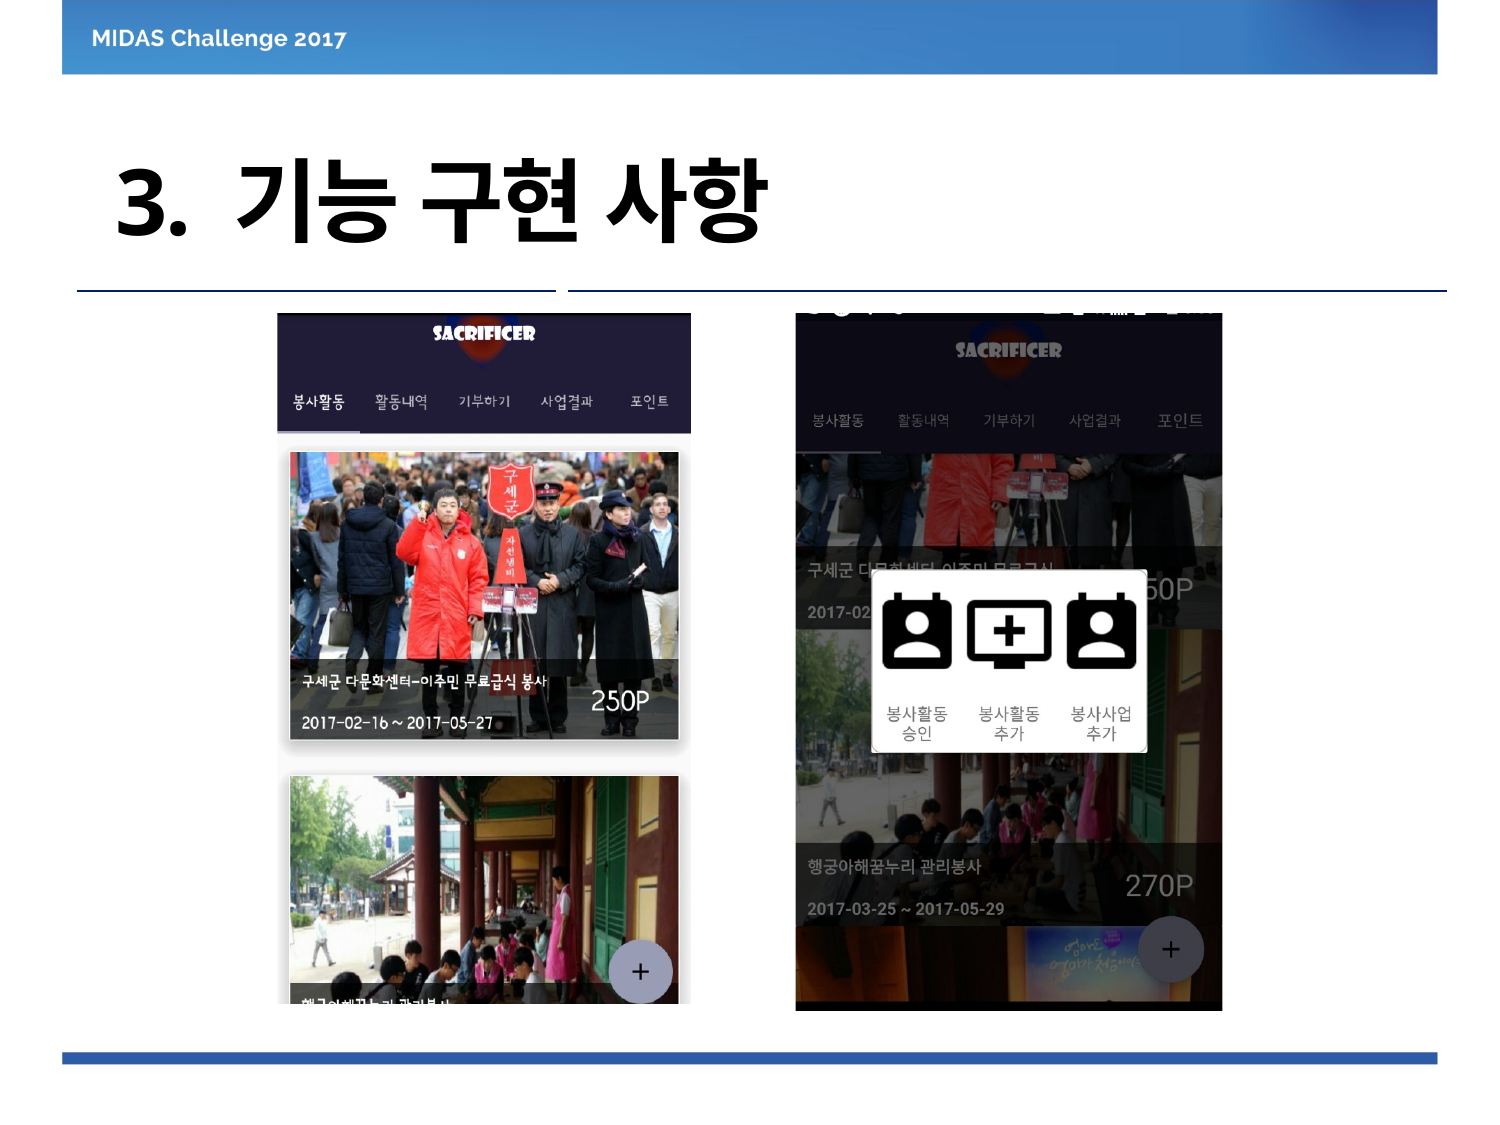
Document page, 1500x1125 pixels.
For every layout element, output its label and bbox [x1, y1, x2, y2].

text_box [76, 290, 1448, 299]
picture [0, 0, 1500, 1125]
